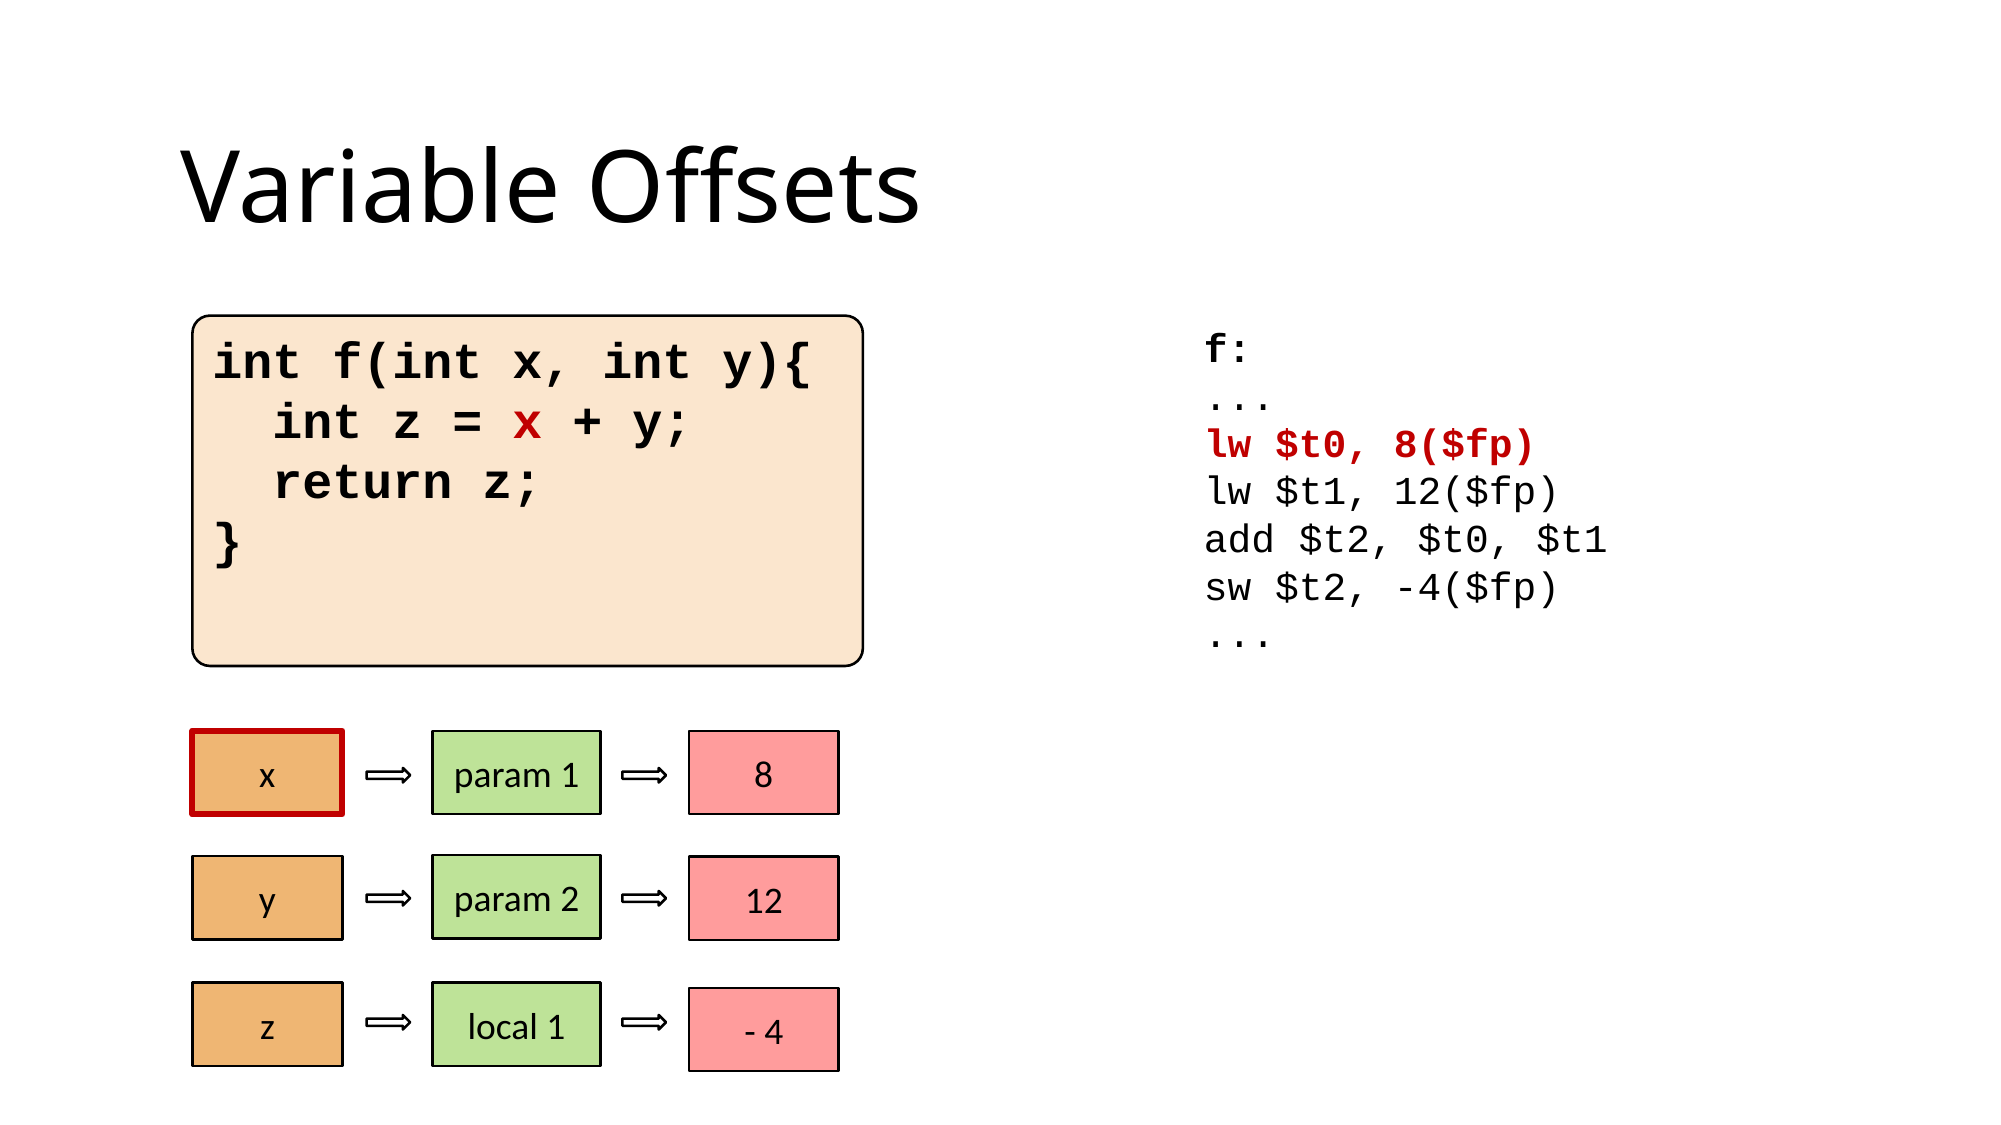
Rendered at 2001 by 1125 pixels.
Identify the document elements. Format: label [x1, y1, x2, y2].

text_box [431, 981, 602, 1067]
text_box [191, 314, 865, 668]
text_box [431, 730, 602, 815]
text_box [688, 987, 840, 1072]
text_box [191, 981, 344, 1067]
text_box [365, 1013, 412, 1031]
text_box [191, 730, 344, 815]
text_box [365, 766, 412, 784]
text_box [191, 855, 344, 941]
text_box [365, 889, 412, 907]
text_box [621, 1013, 667, 1031]
text_box [688, 730, 840, 815]
text_box [621, 766, 667, 784]
text_box [431, 854, 602, 940]
text_box [688, 855, 840, 941]
text_box [621, 889, 667, 907]
text_box [165, 114, 1829, 250]
text_box [1189, 315, 1705, 663]
